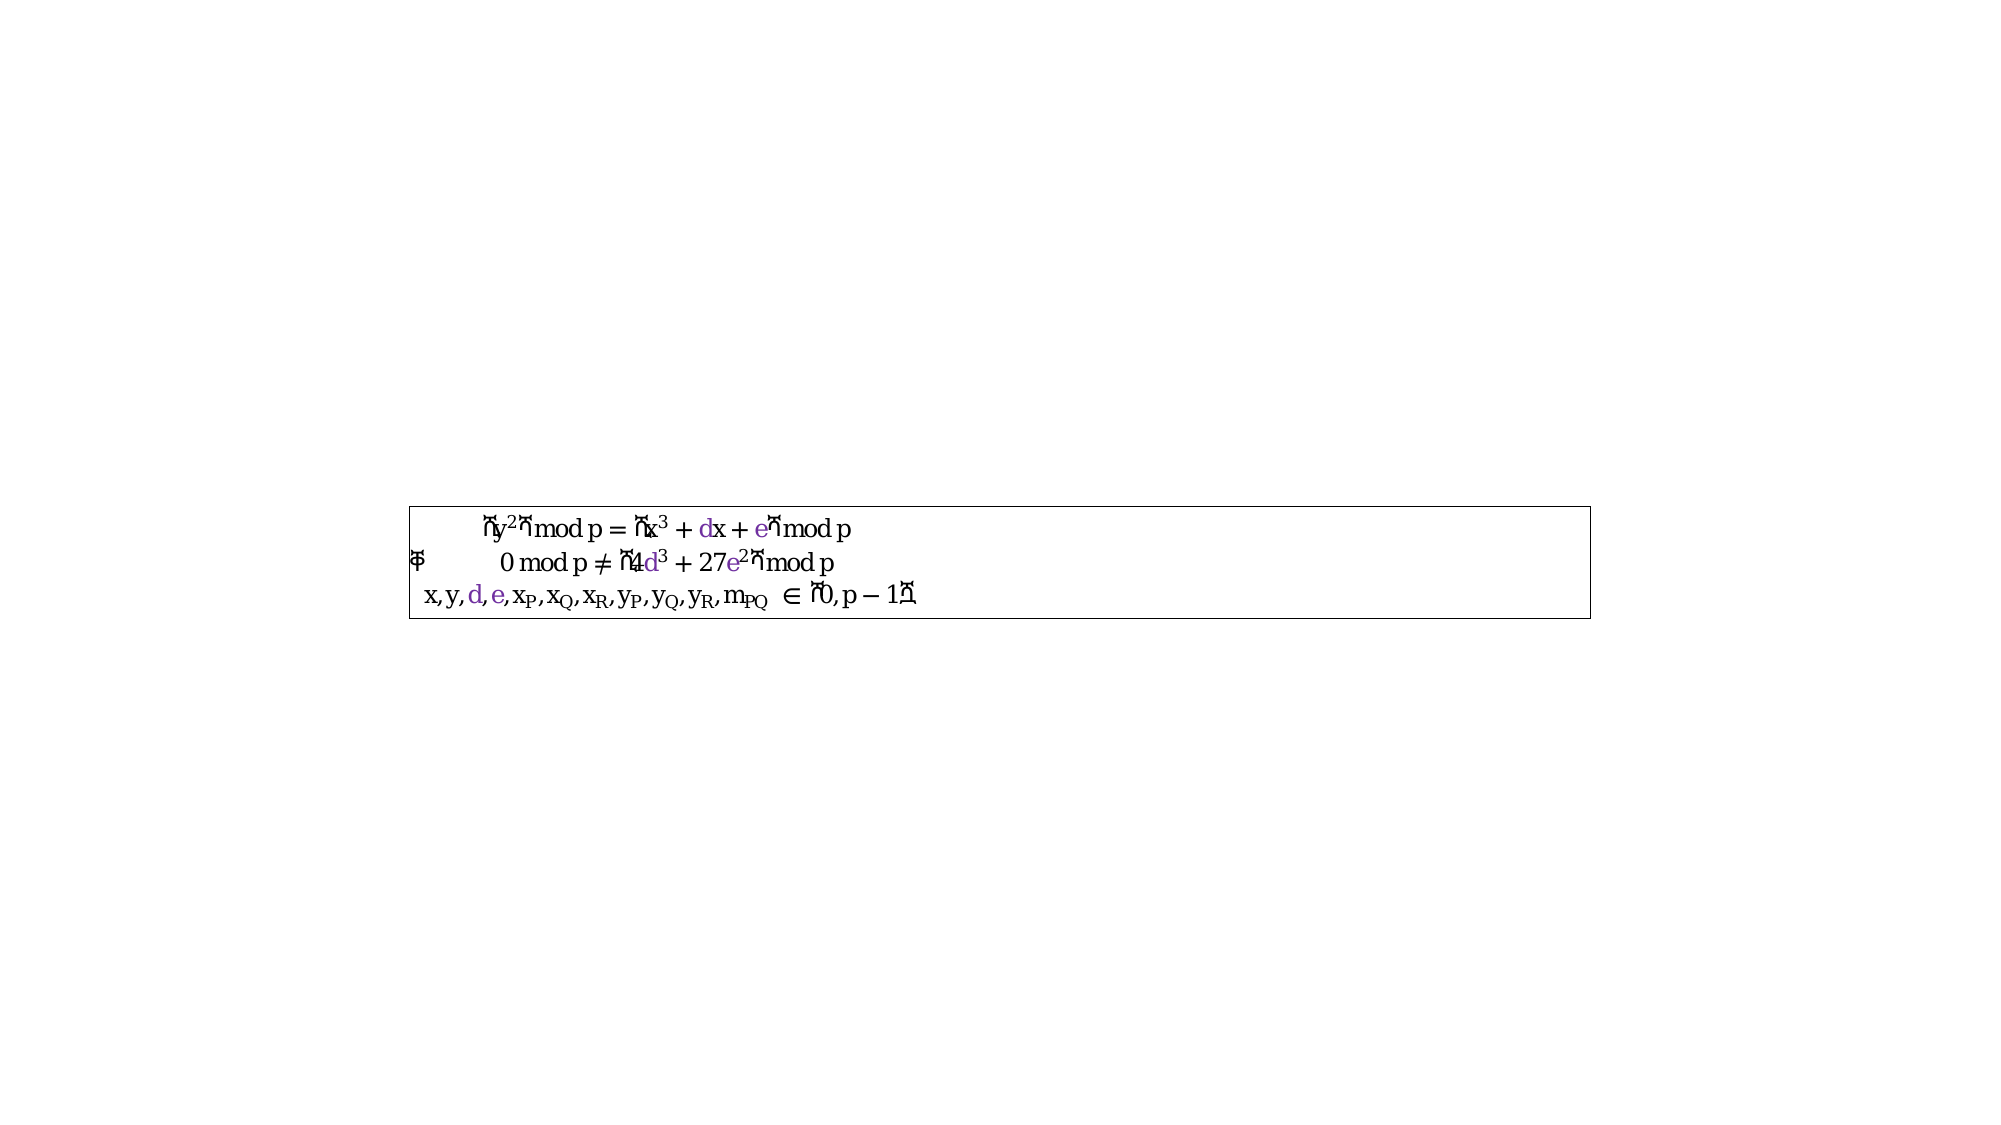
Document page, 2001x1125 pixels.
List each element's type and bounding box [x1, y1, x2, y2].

picture [409, 506, 1591, 619]
